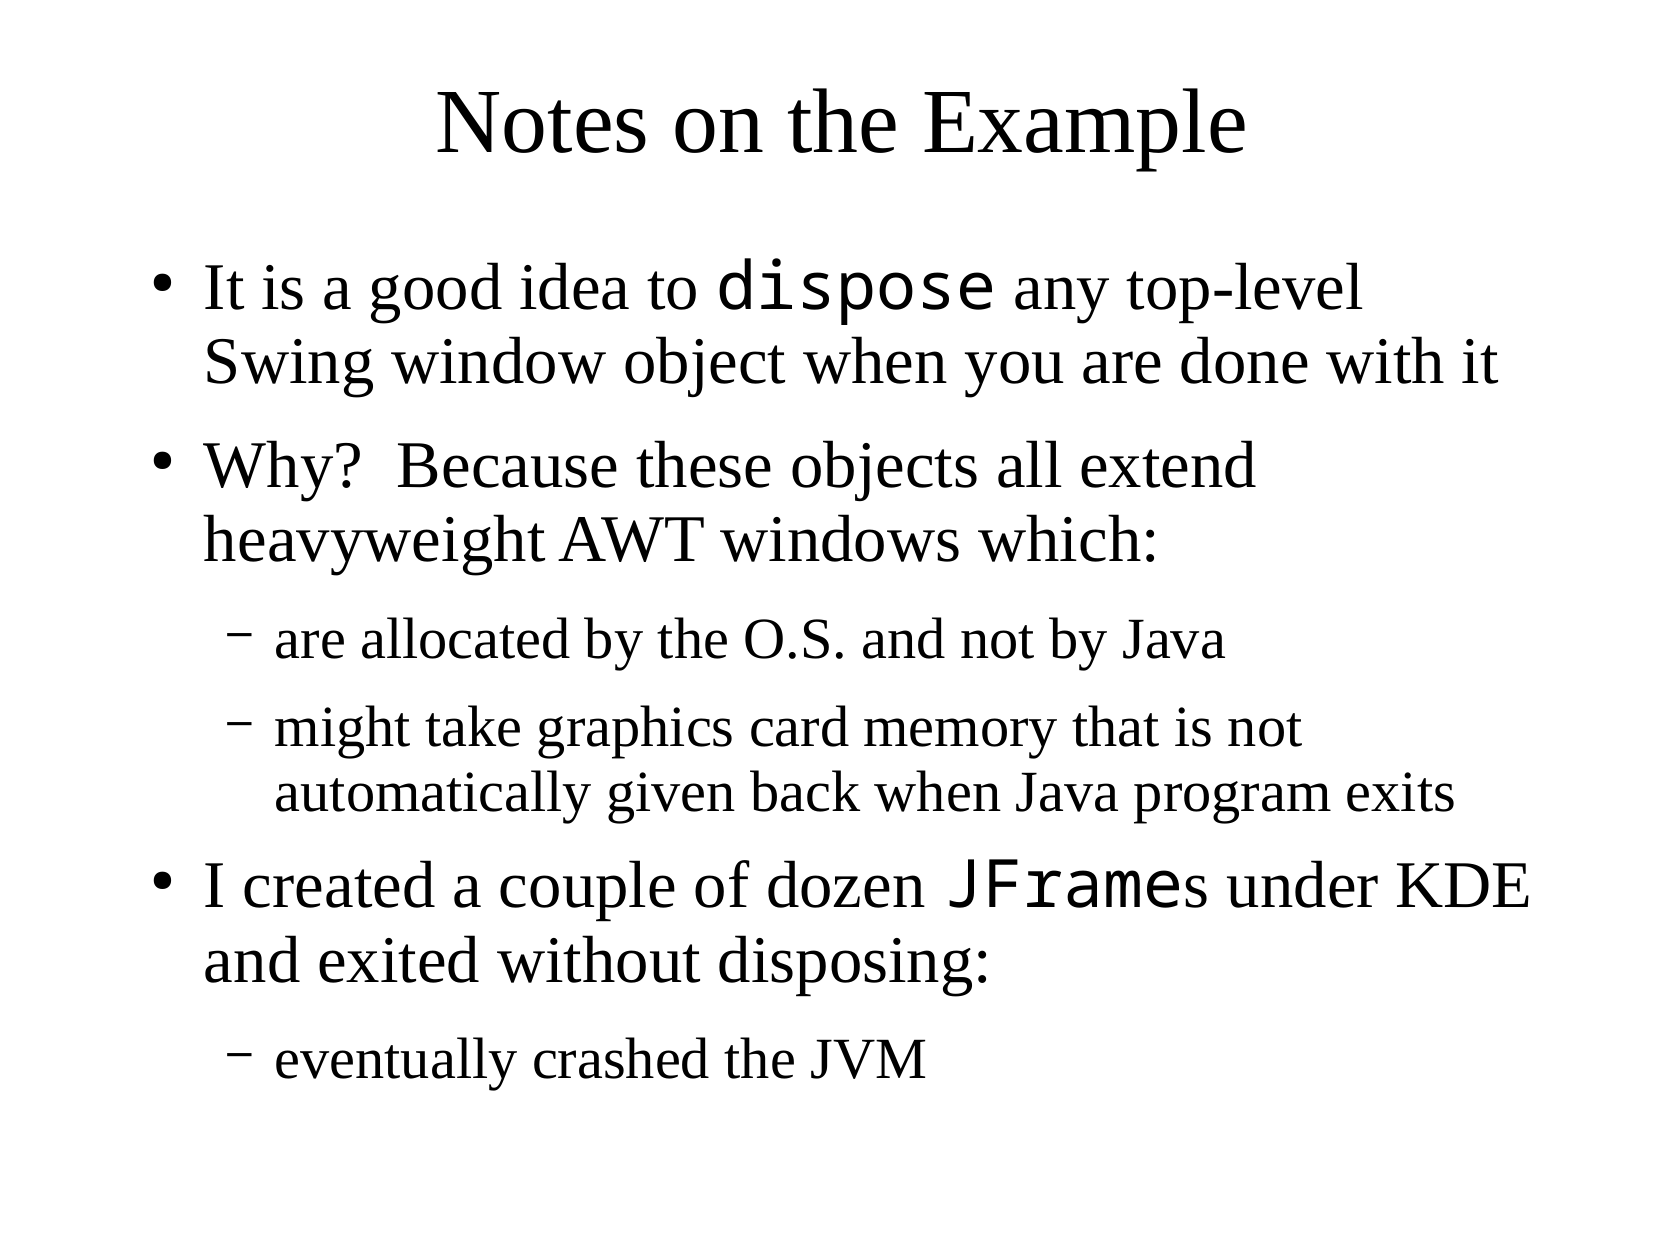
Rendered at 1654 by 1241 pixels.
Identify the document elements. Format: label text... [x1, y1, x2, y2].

title Notes on the Example [136, 18, 1549, 226]
list It is a good idea to dispose any top-level Swing window object when you are done with it Why? Because these objects all extend heavyweight AWT windows which: are allocated by the O.S. and not by Java might take graphics card memory that is not automatically given back when Java program exits I created a couple of dozen JFrames under KDE and exited without disposing: eventually crashed the JVM [133, 249, 1546, 1110]
